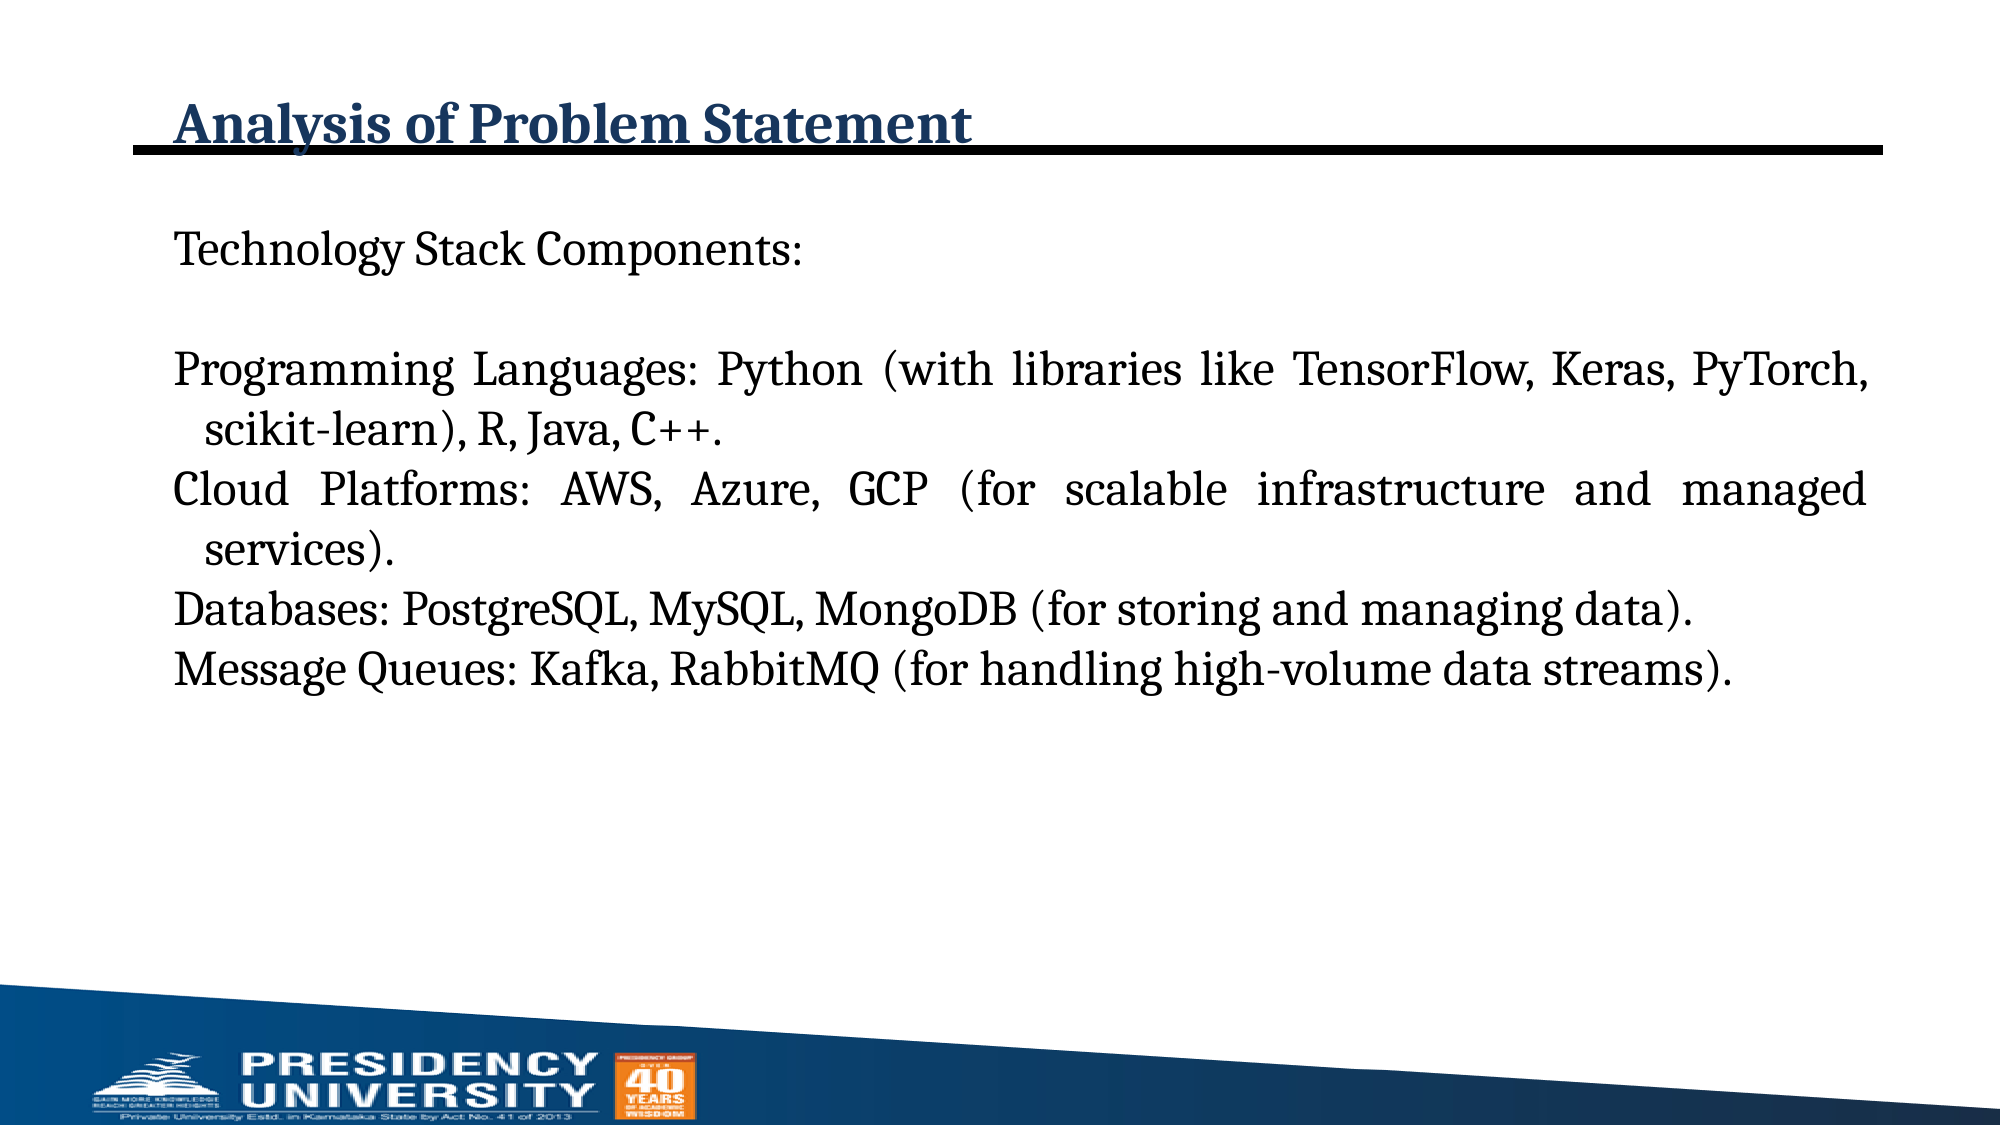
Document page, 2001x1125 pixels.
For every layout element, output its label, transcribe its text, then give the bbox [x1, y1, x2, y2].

title Analysis of Problem Statement [133, 45, 1884, 125]
picture [0, 982, 2000, 1125]
list Technology Stack Components: Programming Languages: Python (with libraries like TensorFlow, Keras, PyTorch, scikit-learn), R, Java, C++. Cloud Platforms: AWS, Azure, GCP (for scalable infrastructure and managed services). Databases: PostgreSQL, MySQL, MongoDB (for storing and managing data). Message Queues: Kafka, RabbitMQ (for handling high-volume data streams). [133, 207, 1884, 1021]
